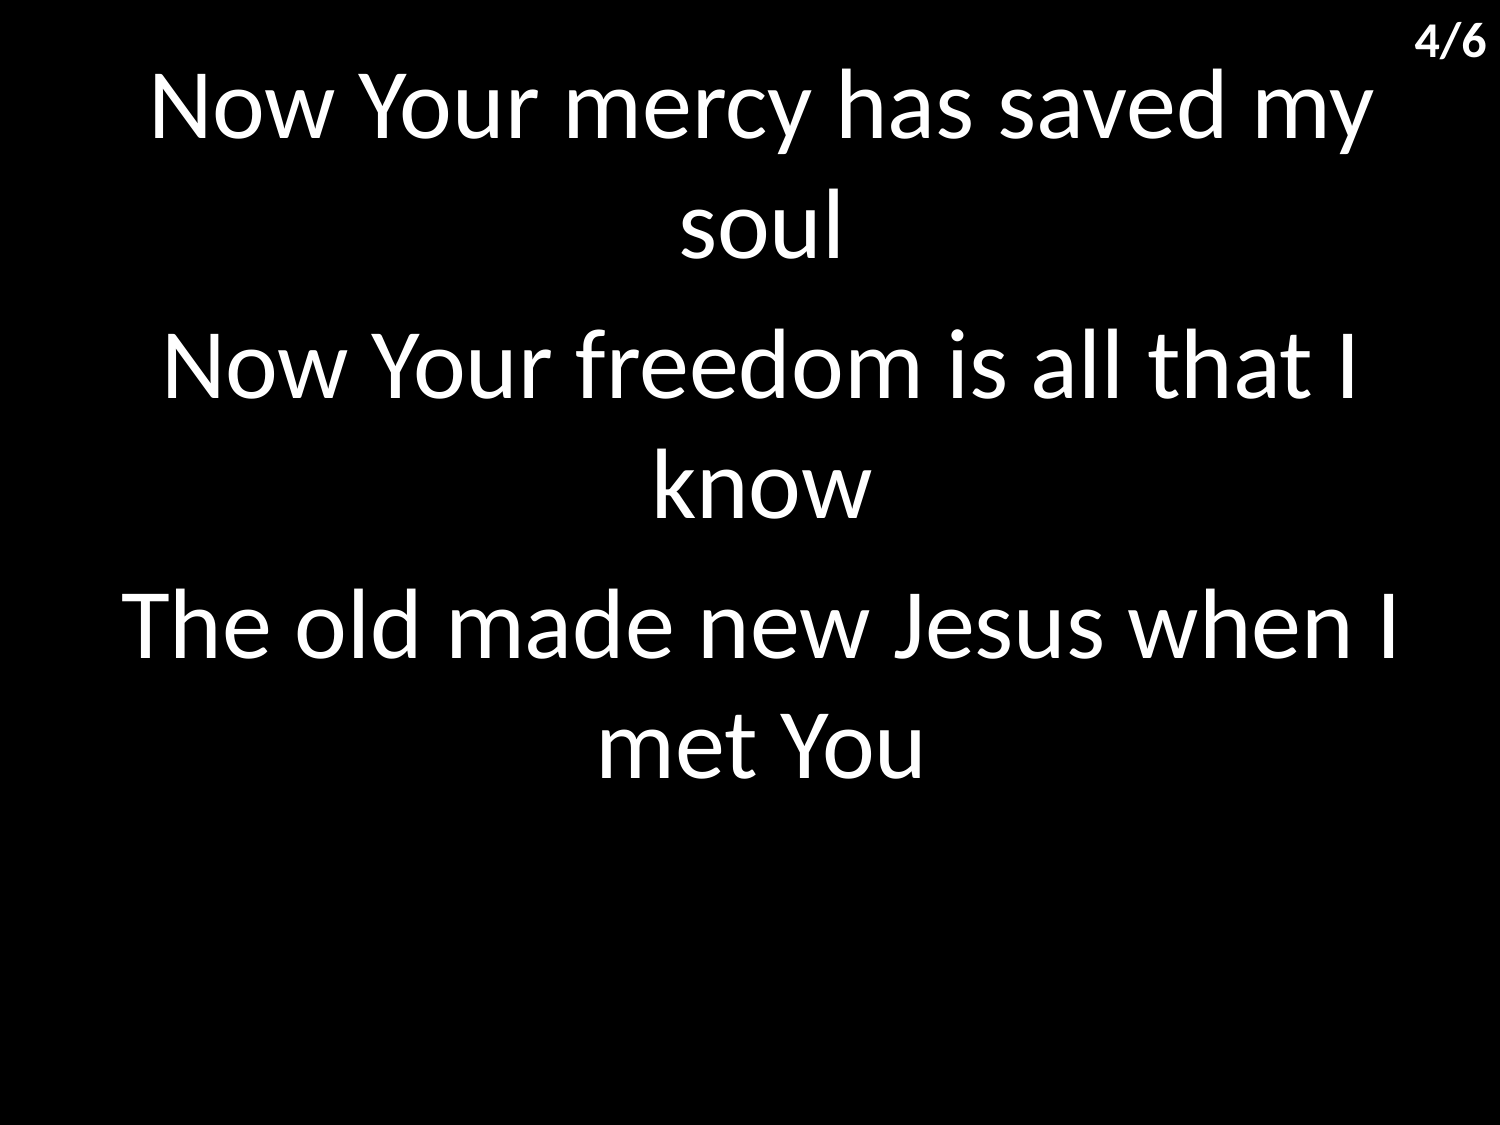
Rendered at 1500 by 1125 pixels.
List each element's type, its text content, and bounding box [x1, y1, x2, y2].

subtitle Now Your mercy has saved my soul Now Your freedom is all that I know The old made new Jesus when I met You [53, 30, 1471, 1094]
text_box 4/6 [1399, 0, 1500, 75]
